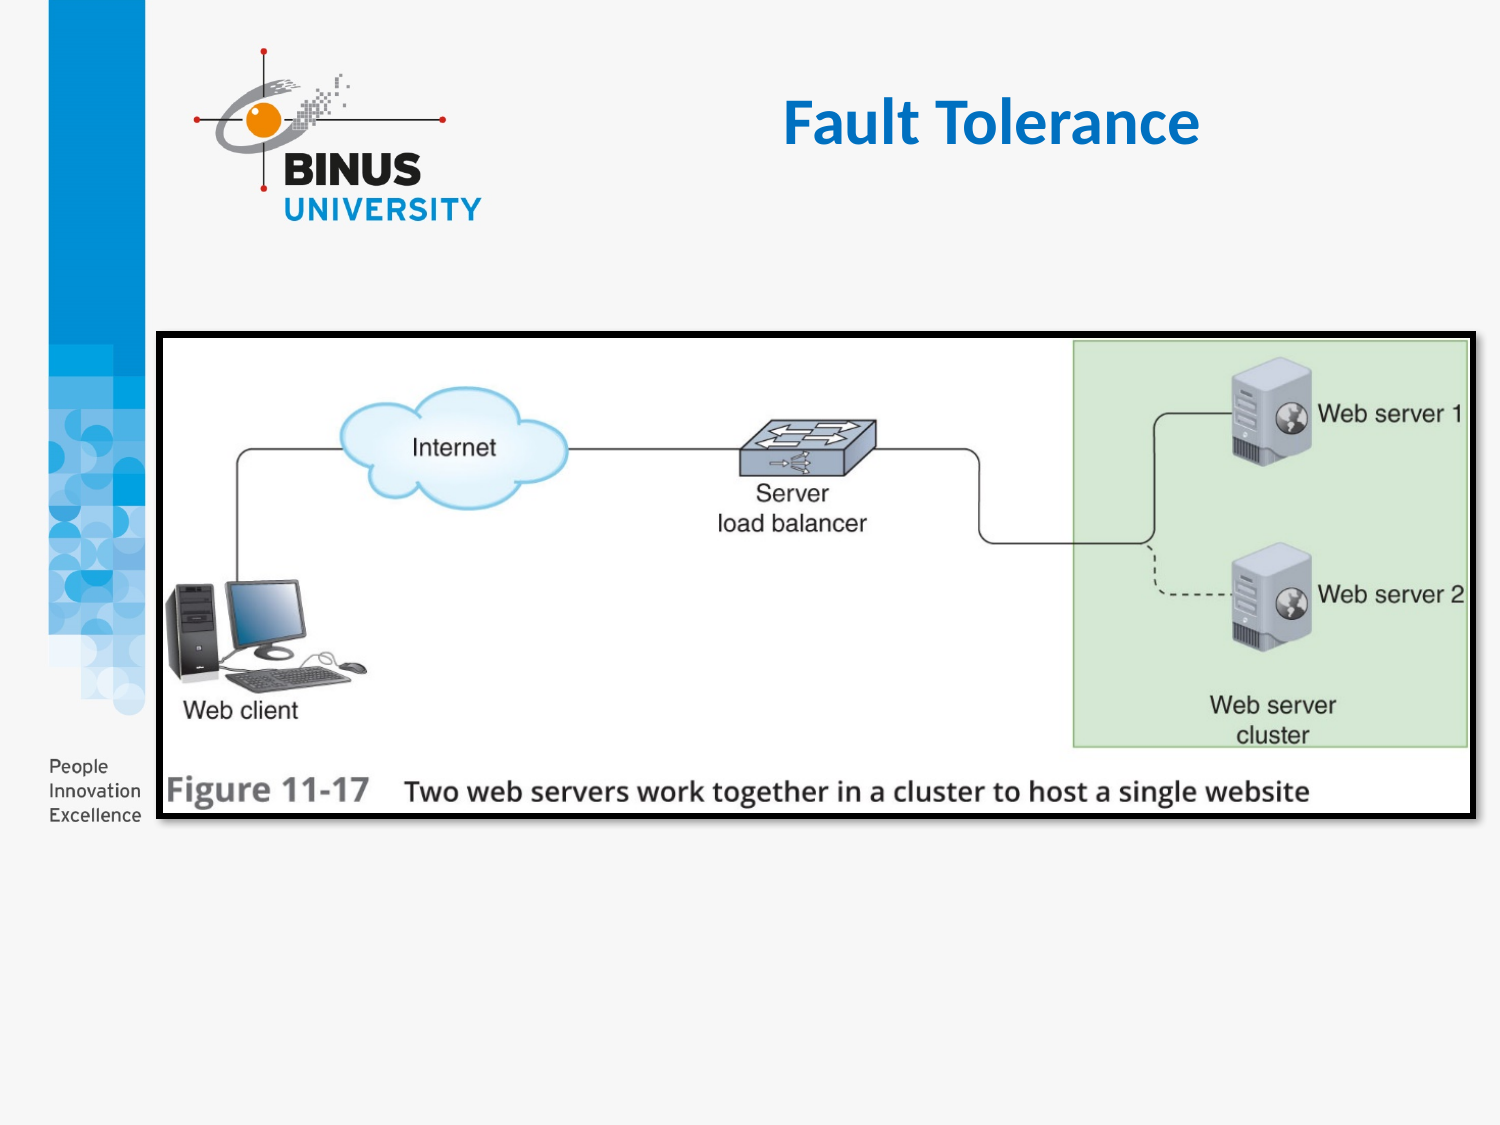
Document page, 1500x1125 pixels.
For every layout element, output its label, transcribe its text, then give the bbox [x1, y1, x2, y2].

text_box Fault Tolerance [749, 70, 1235, 166]
picture [0, 0, 1500, 845]
